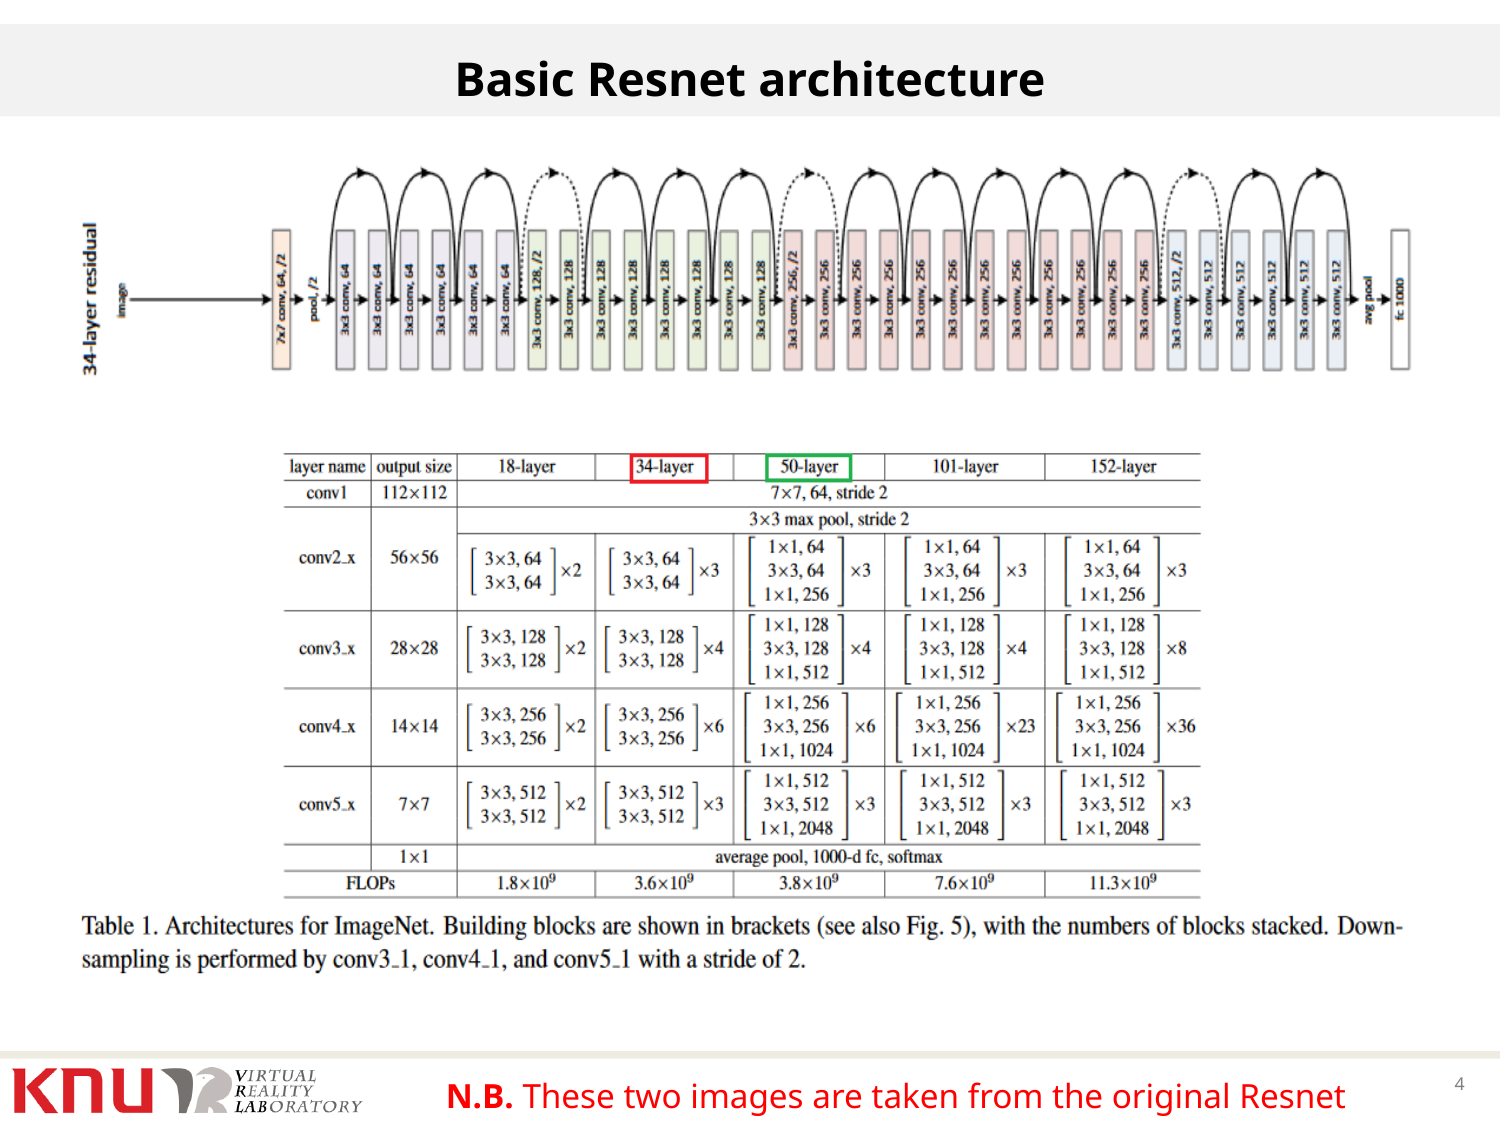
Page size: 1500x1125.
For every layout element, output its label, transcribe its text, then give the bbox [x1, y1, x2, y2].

text_box N.B. These two images are taken from the original Resnet paper. [431, 1068, 1453, 1125]
title Basic Resnet architecture [75, 42, 622, 114]
picture [11, 1067, 363, 1114]
title Basic Resnet architecture [869, 42, 1425, 114]
picture [74, 0, 1420, 977]
